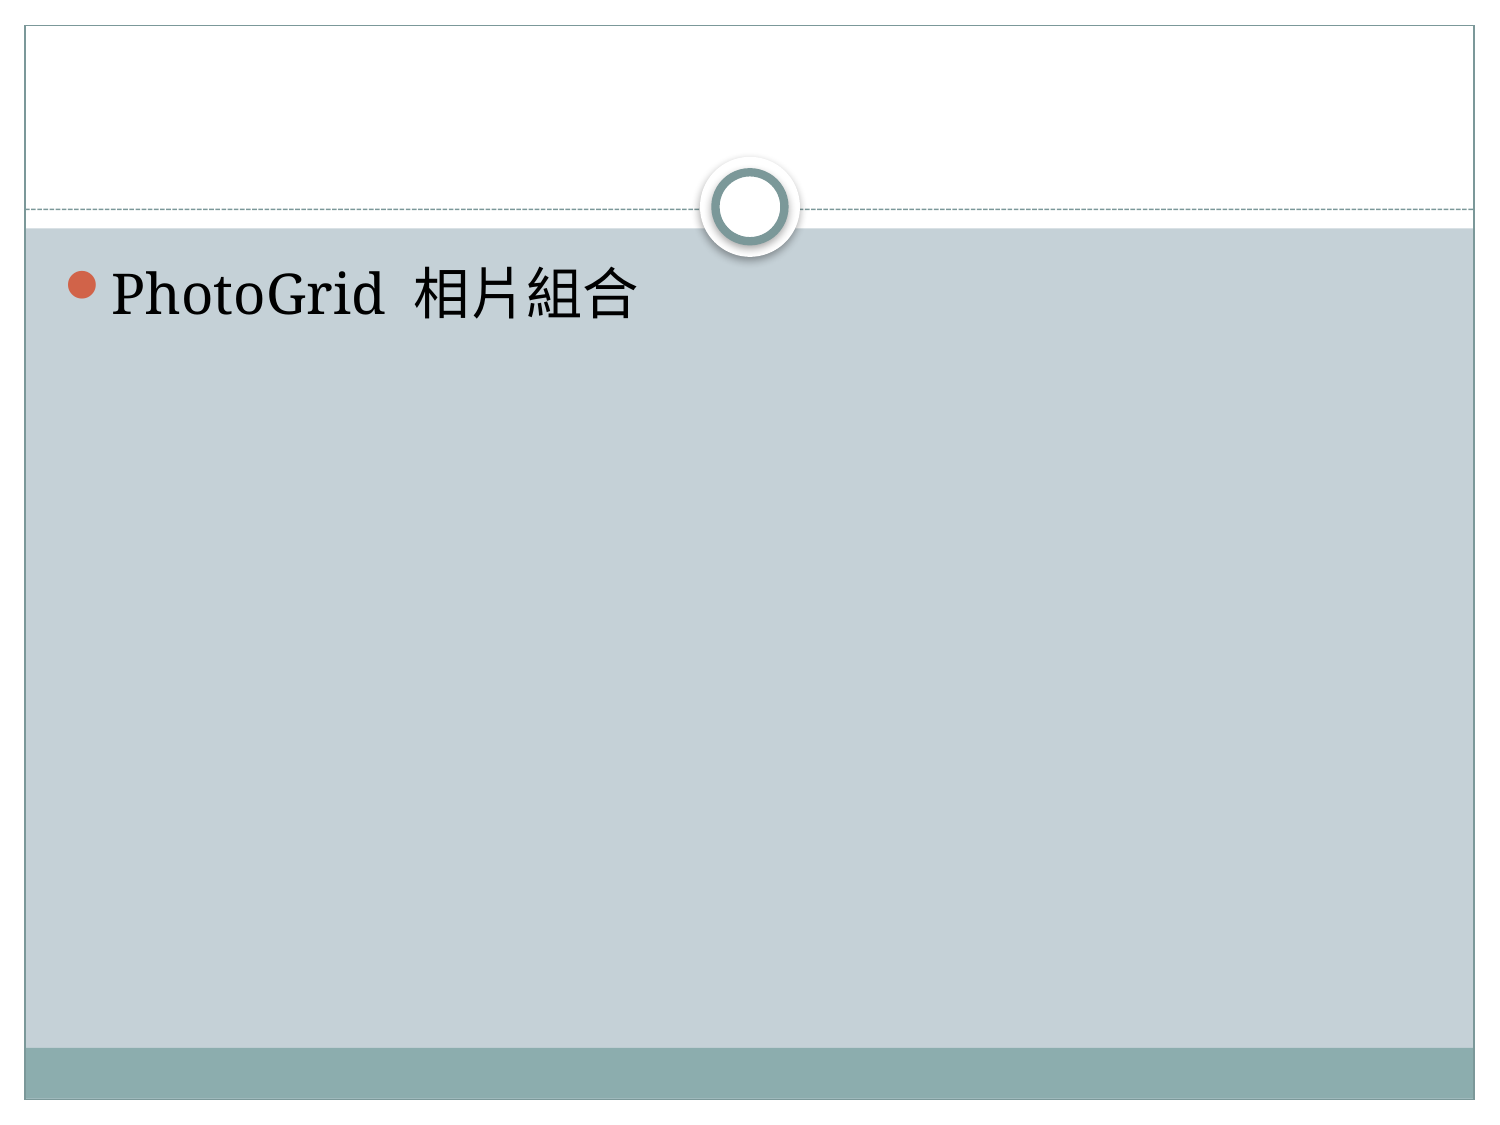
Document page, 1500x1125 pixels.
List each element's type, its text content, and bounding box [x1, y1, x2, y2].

list PhotoGrid 相片組合 [49, 250, 1445, 1001]
